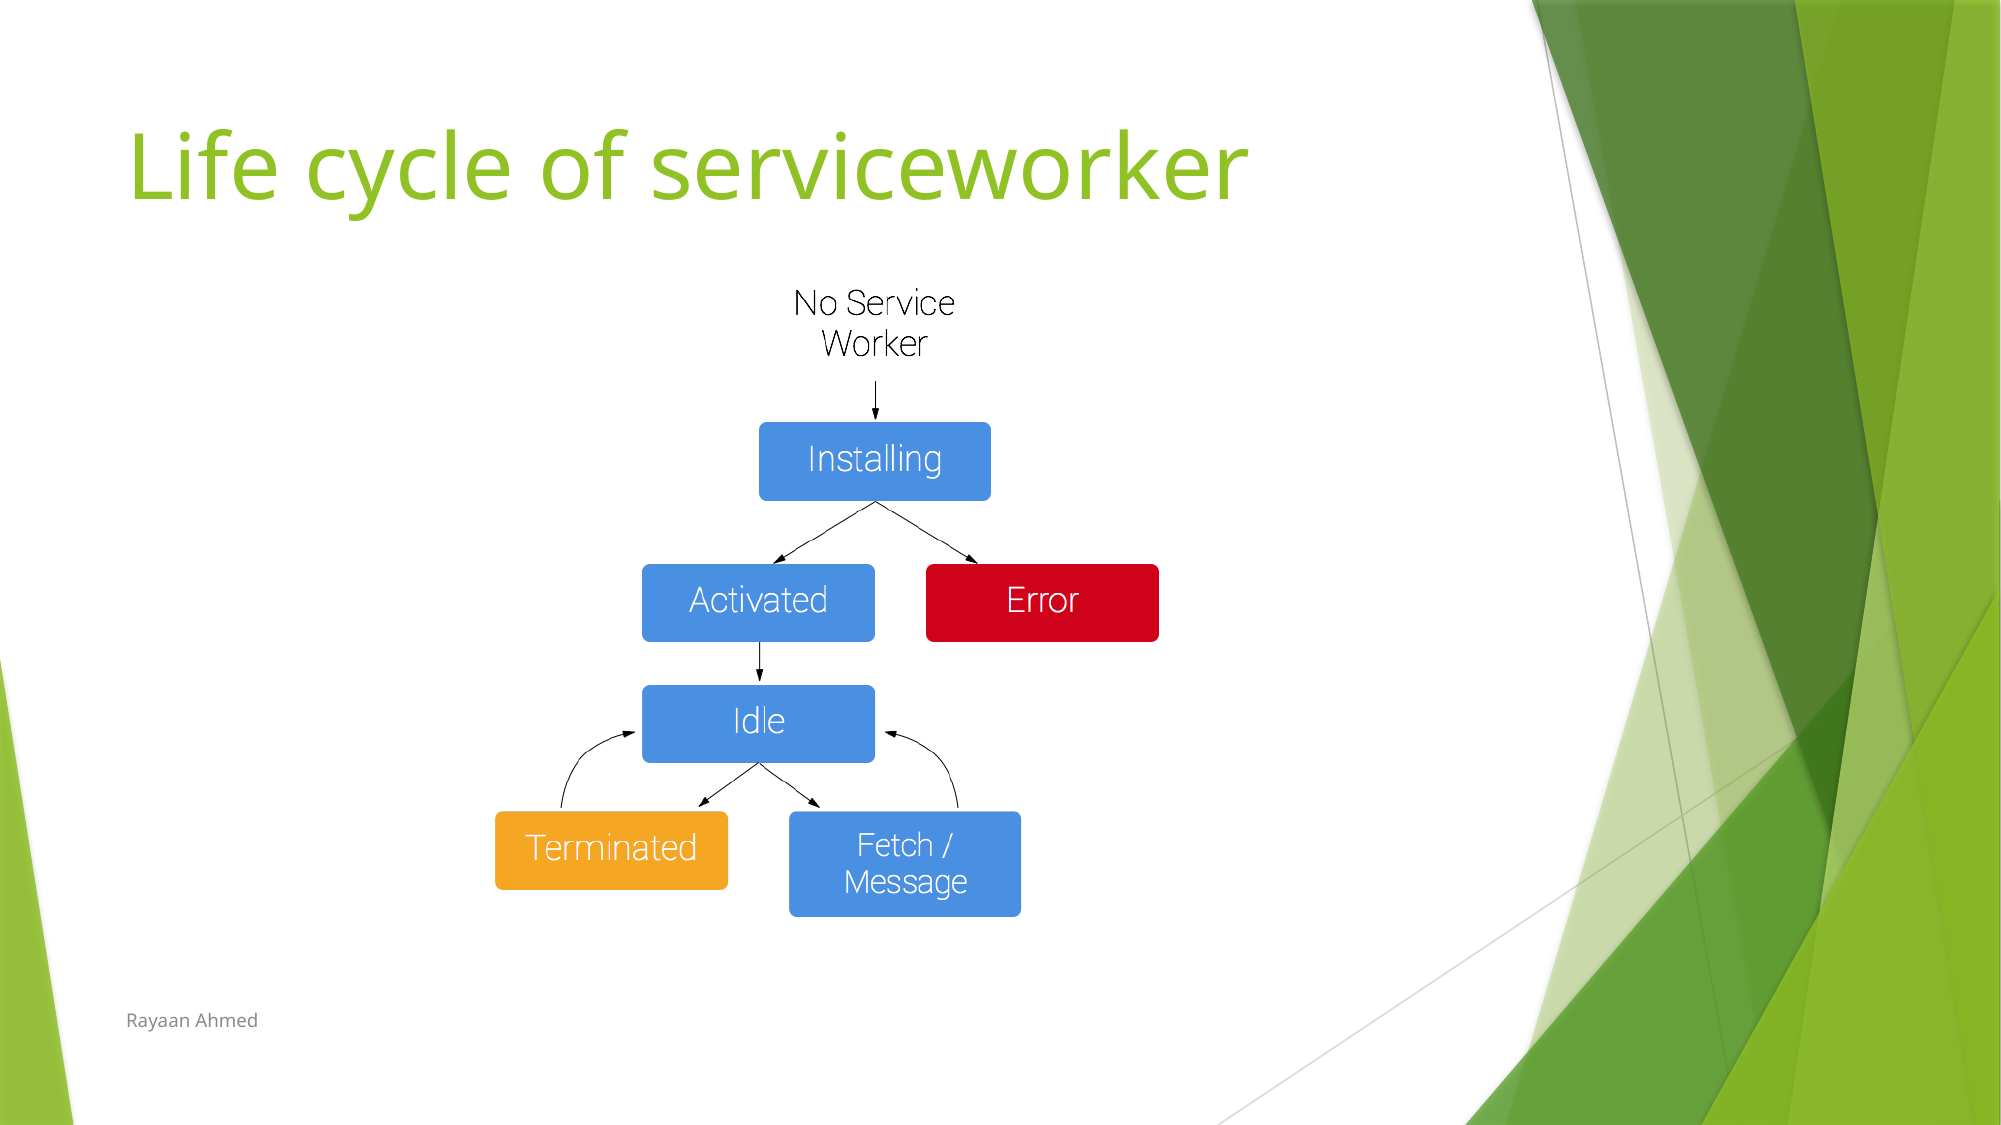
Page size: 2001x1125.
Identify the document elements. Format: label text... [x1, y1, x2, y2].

picture [486, 268, 1167, 933]
footer Rayaan Ahmed [111, 991, 1145, 1051]
title Life cycle of serviceworker [111, 99, 1522, 317]
